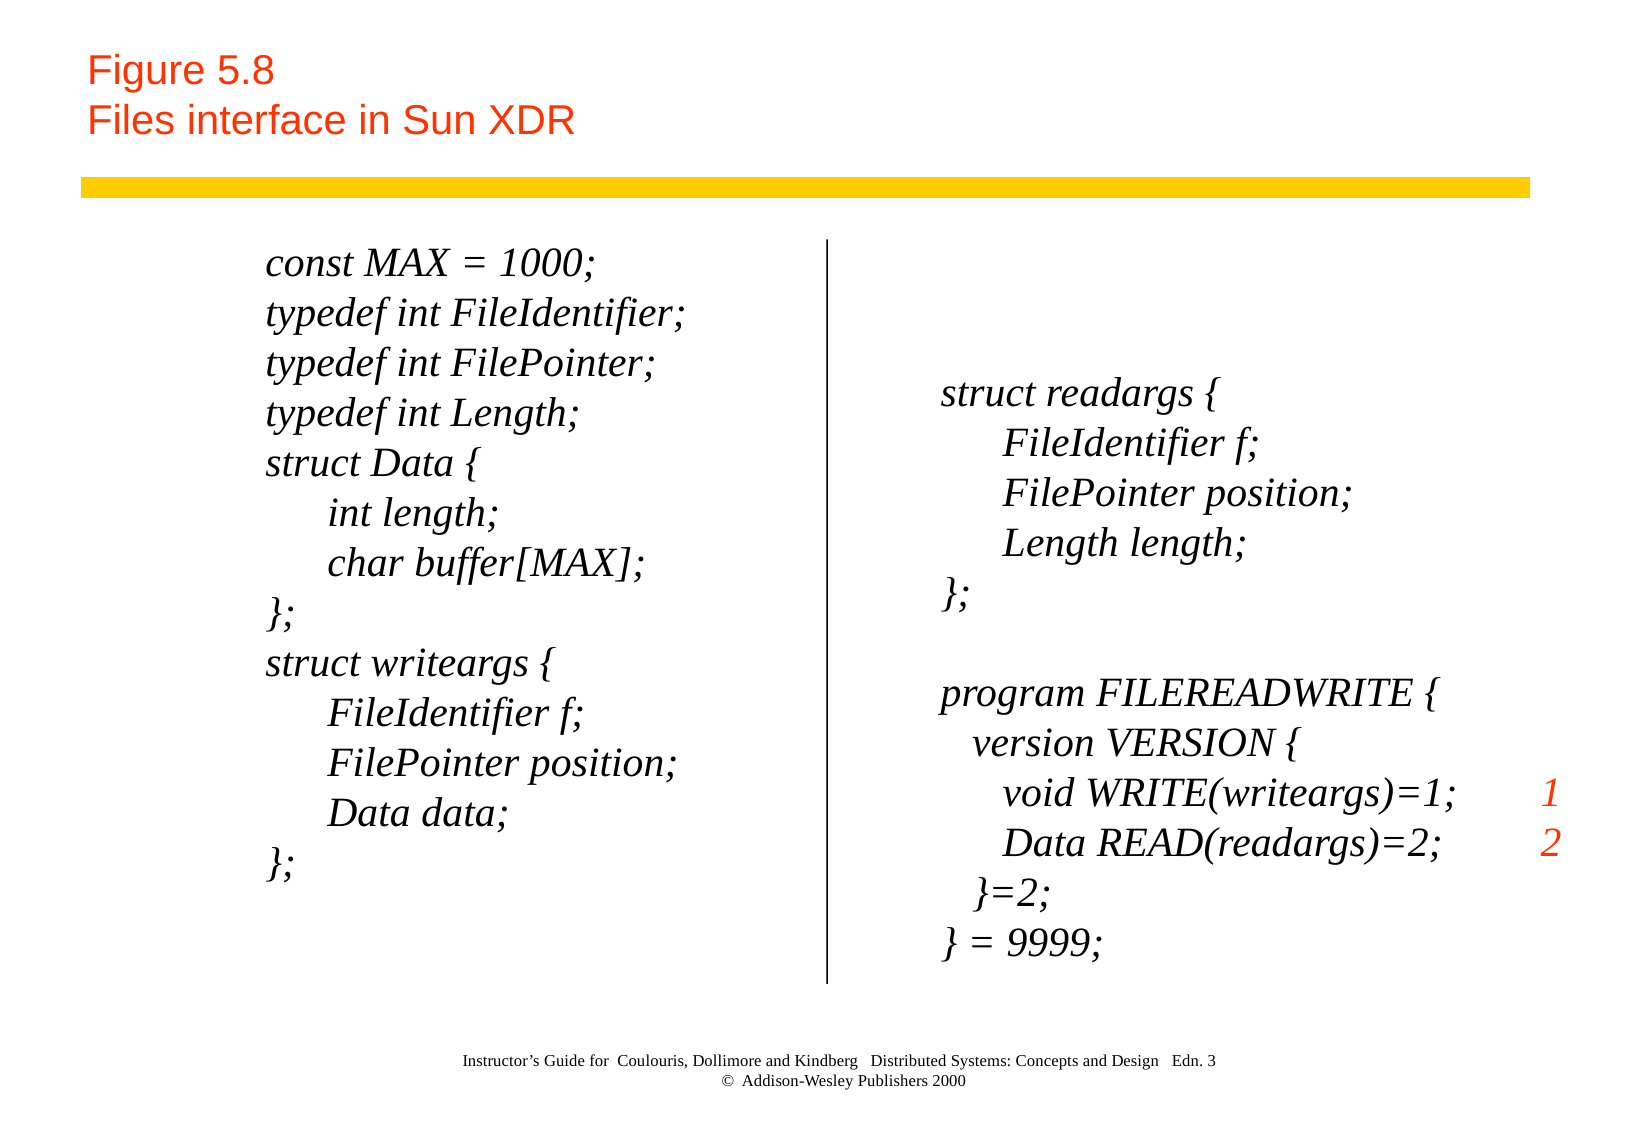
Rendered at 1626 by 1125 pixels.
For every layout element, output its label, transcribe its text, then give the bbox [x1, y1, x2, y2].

text_box const MAX = 1000; typedef int FileIdentifier; typedef int FilePointer; typedef int Length; struct Data { int length; char buffer[MAX]; }; struct writeargs { FileIdentifier f; FilePointer position; Data data; }; [250, 227, 702, 893]
text_box struct readargs { FileIdentifier f; FilePointer position; Length length; }; program FILEREADWRITE { version VERSION { void WRITE(writeargs)=1; 1 Data READ(readargs)=2; 2 }=2; } = 9999; [925, 357, 1577, 973]
footer Instructor’s Guide for Coulouris, Dollimore and Kindberg Distributed Systems: Concepts and Design Edn. 3 © Addison-Wesley Publishers 2000 [351, 1049, 1341, 1098]
title Figure 5.8 Files interface in Sun XDR [71, 37, 1531, 151]
